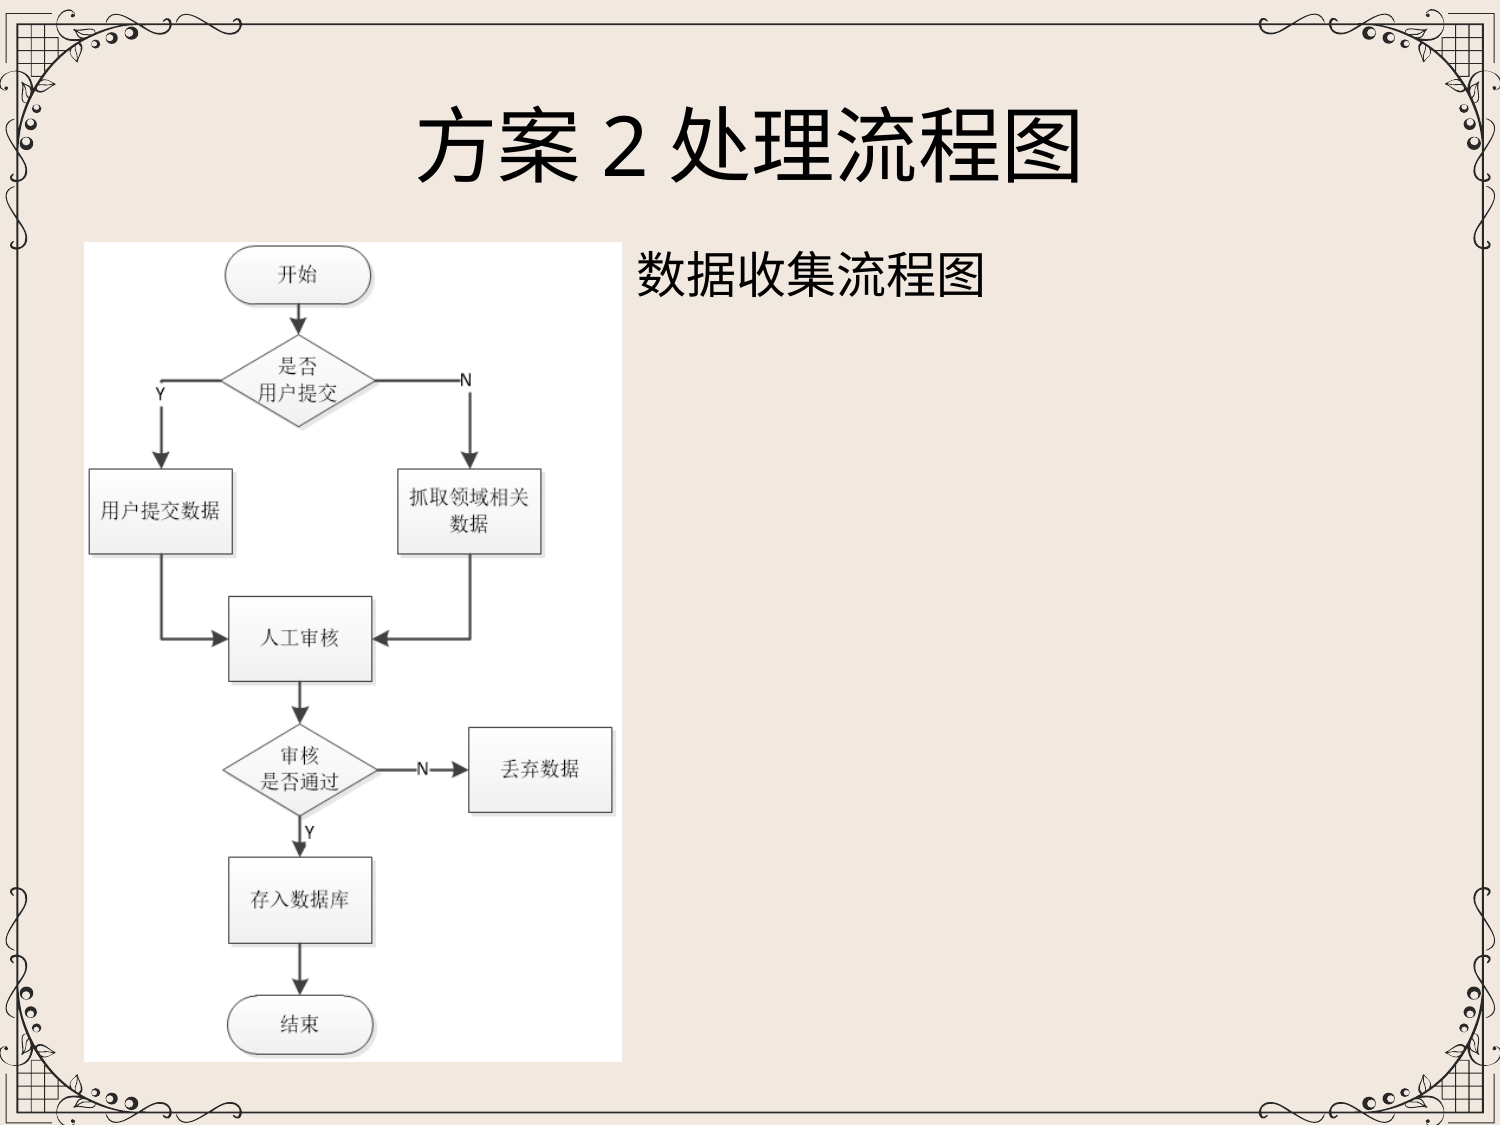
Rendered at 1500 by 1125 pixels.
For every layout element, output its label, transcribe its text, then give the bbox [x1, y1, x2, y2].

picture [84, 242, 622, 1063]
list 数据收集流程图 [622, 242, 1427, 429]
text_box 方案2处理流程图 [366, 111, 1134, 175]
